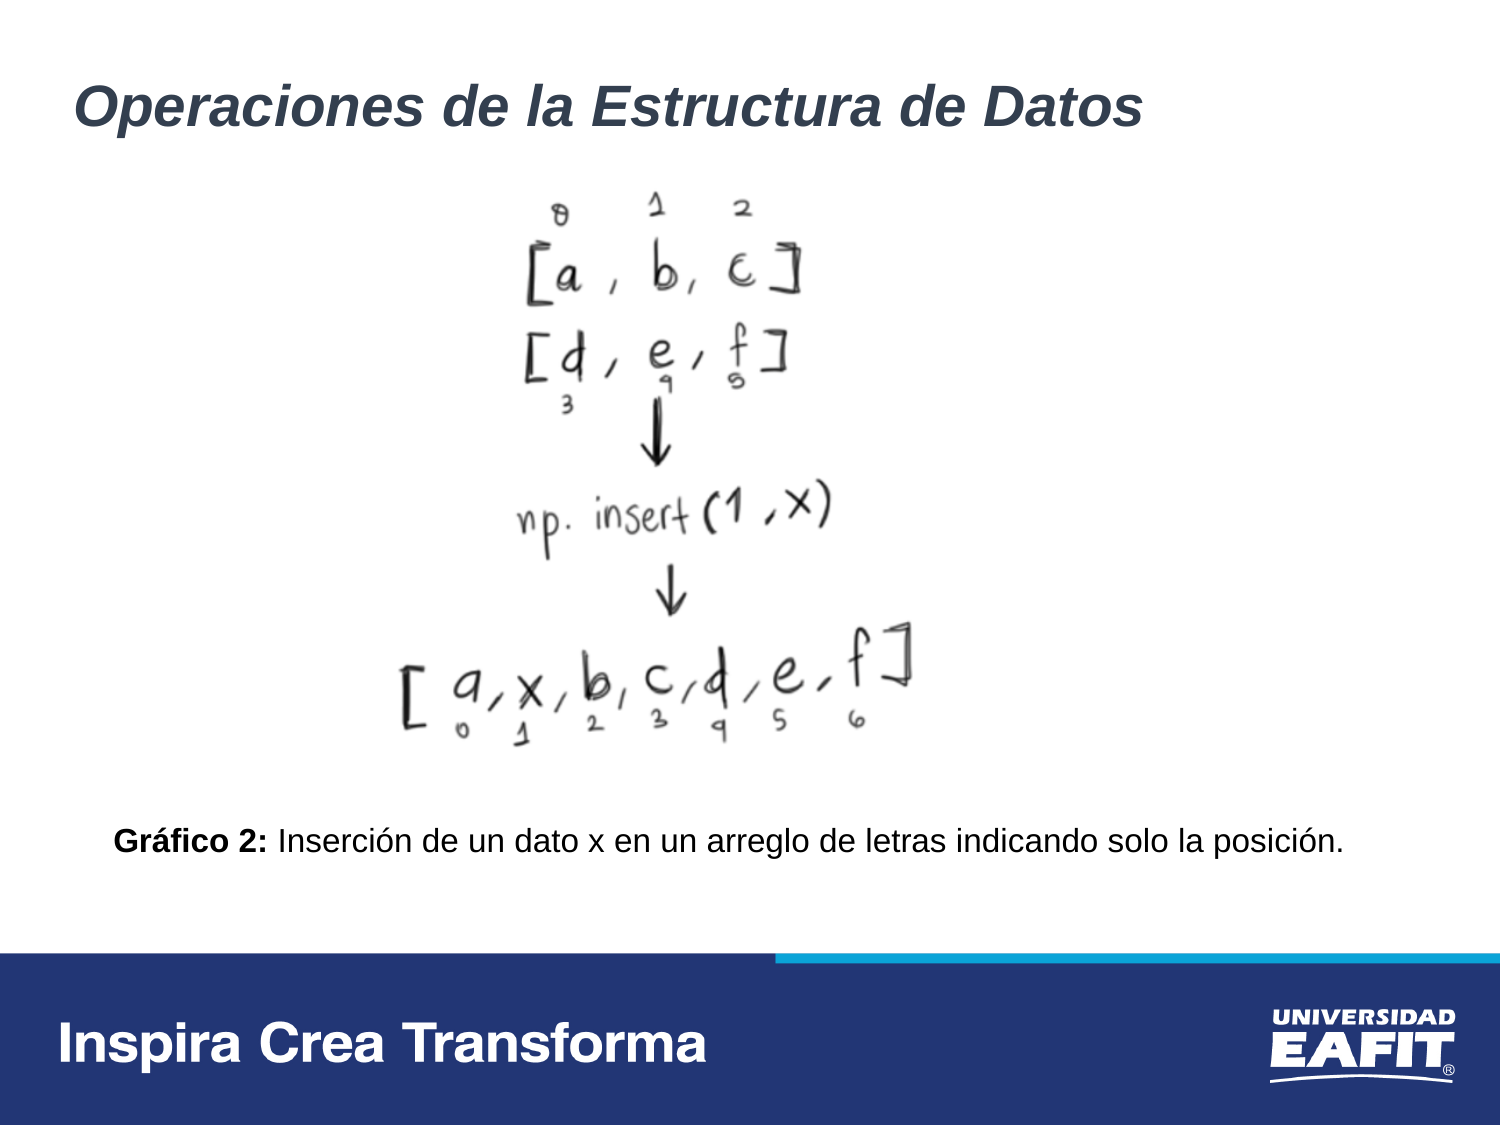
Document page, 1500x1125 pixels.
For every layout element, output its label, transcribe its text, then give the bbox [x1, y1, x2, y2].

picture [0, 0, 1500, 1125]
text_box Gráfico 2: Inserción de un dato x en un arreglo de letras indicando solo la posición. [46, 811, 1423, 919]
text_box Operaciones de la Estructura de Datos [58, 57, 1353, 158]
